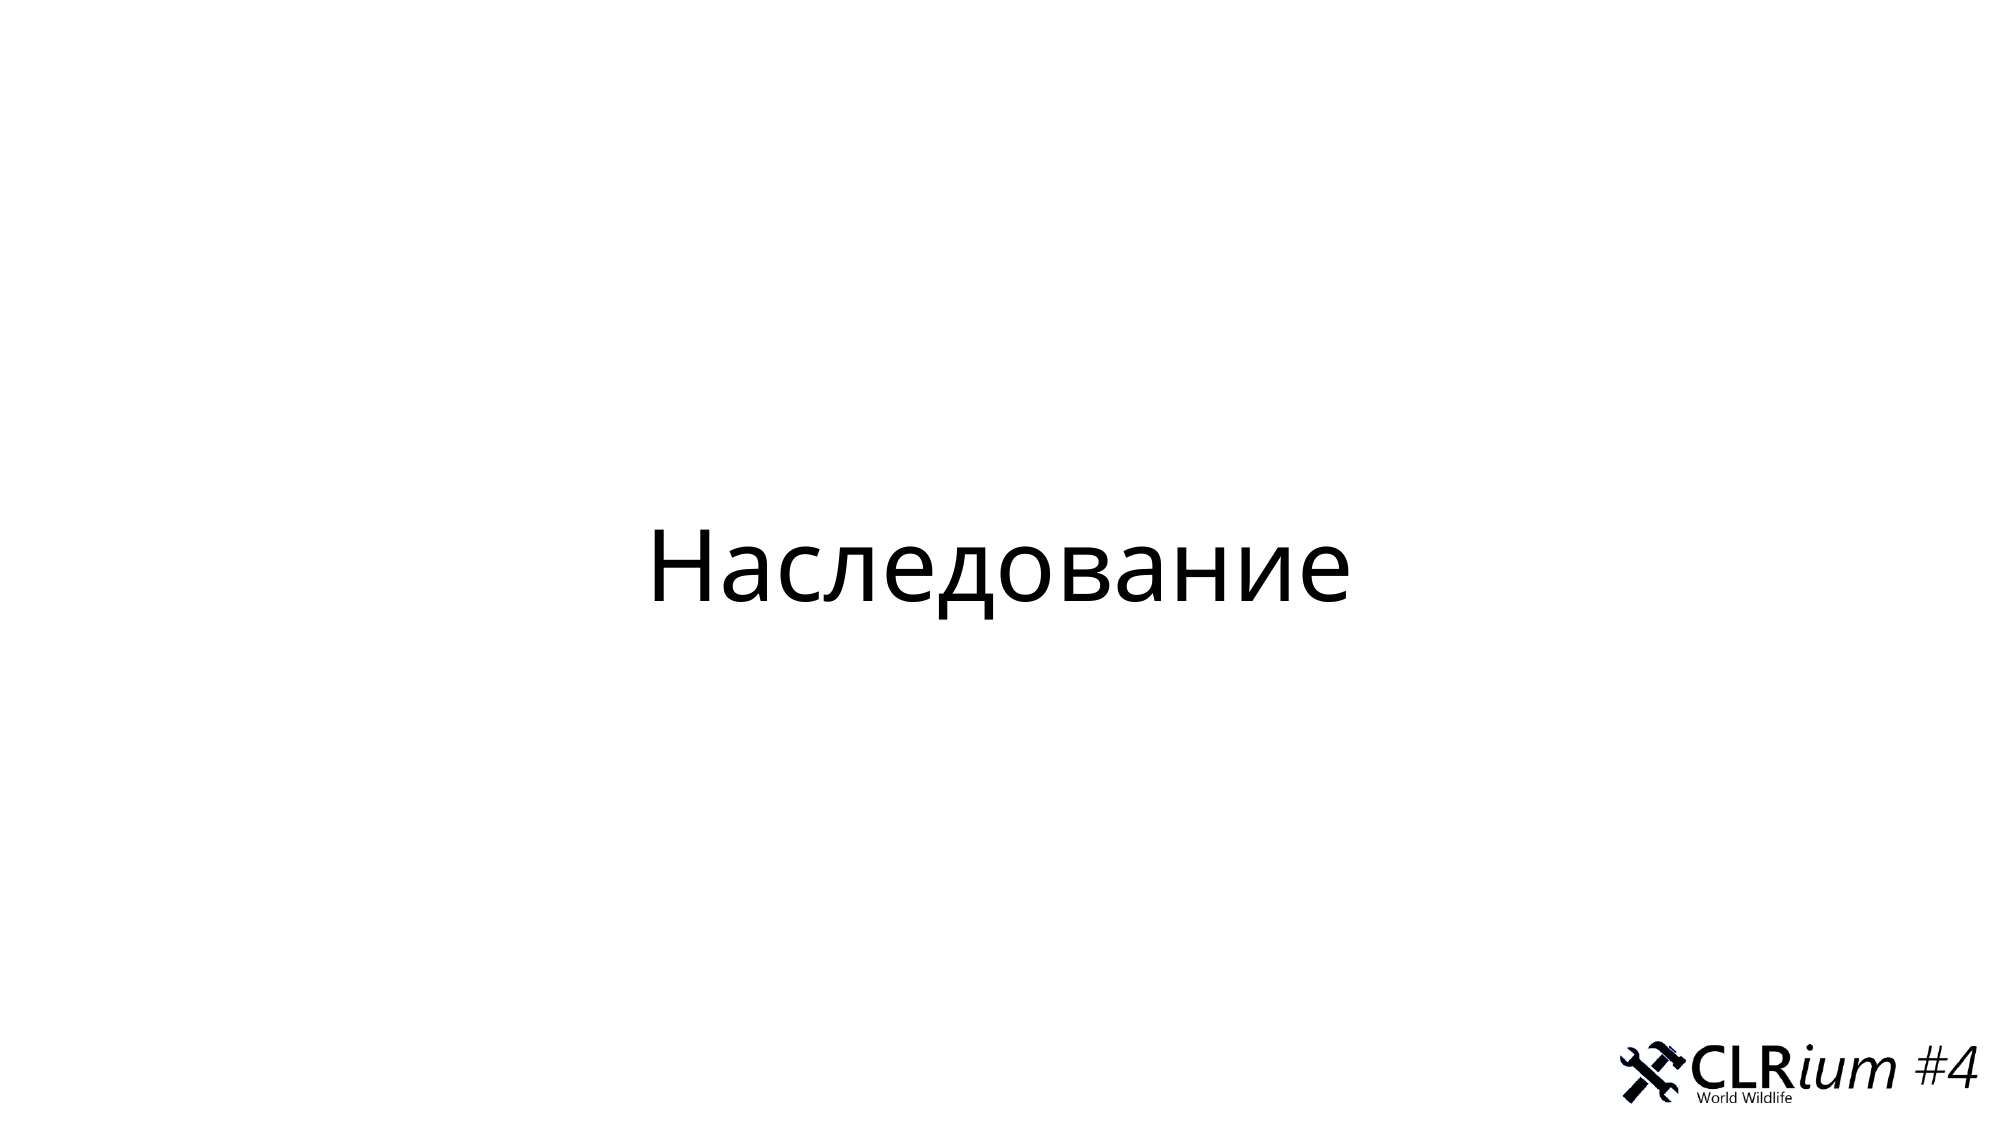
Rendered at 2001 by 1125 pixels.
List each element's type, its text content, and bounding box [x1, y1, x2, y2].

picture [1616, 1033, 1985, 1111]
text_box Наследование [0, 494, 2000, 629]
